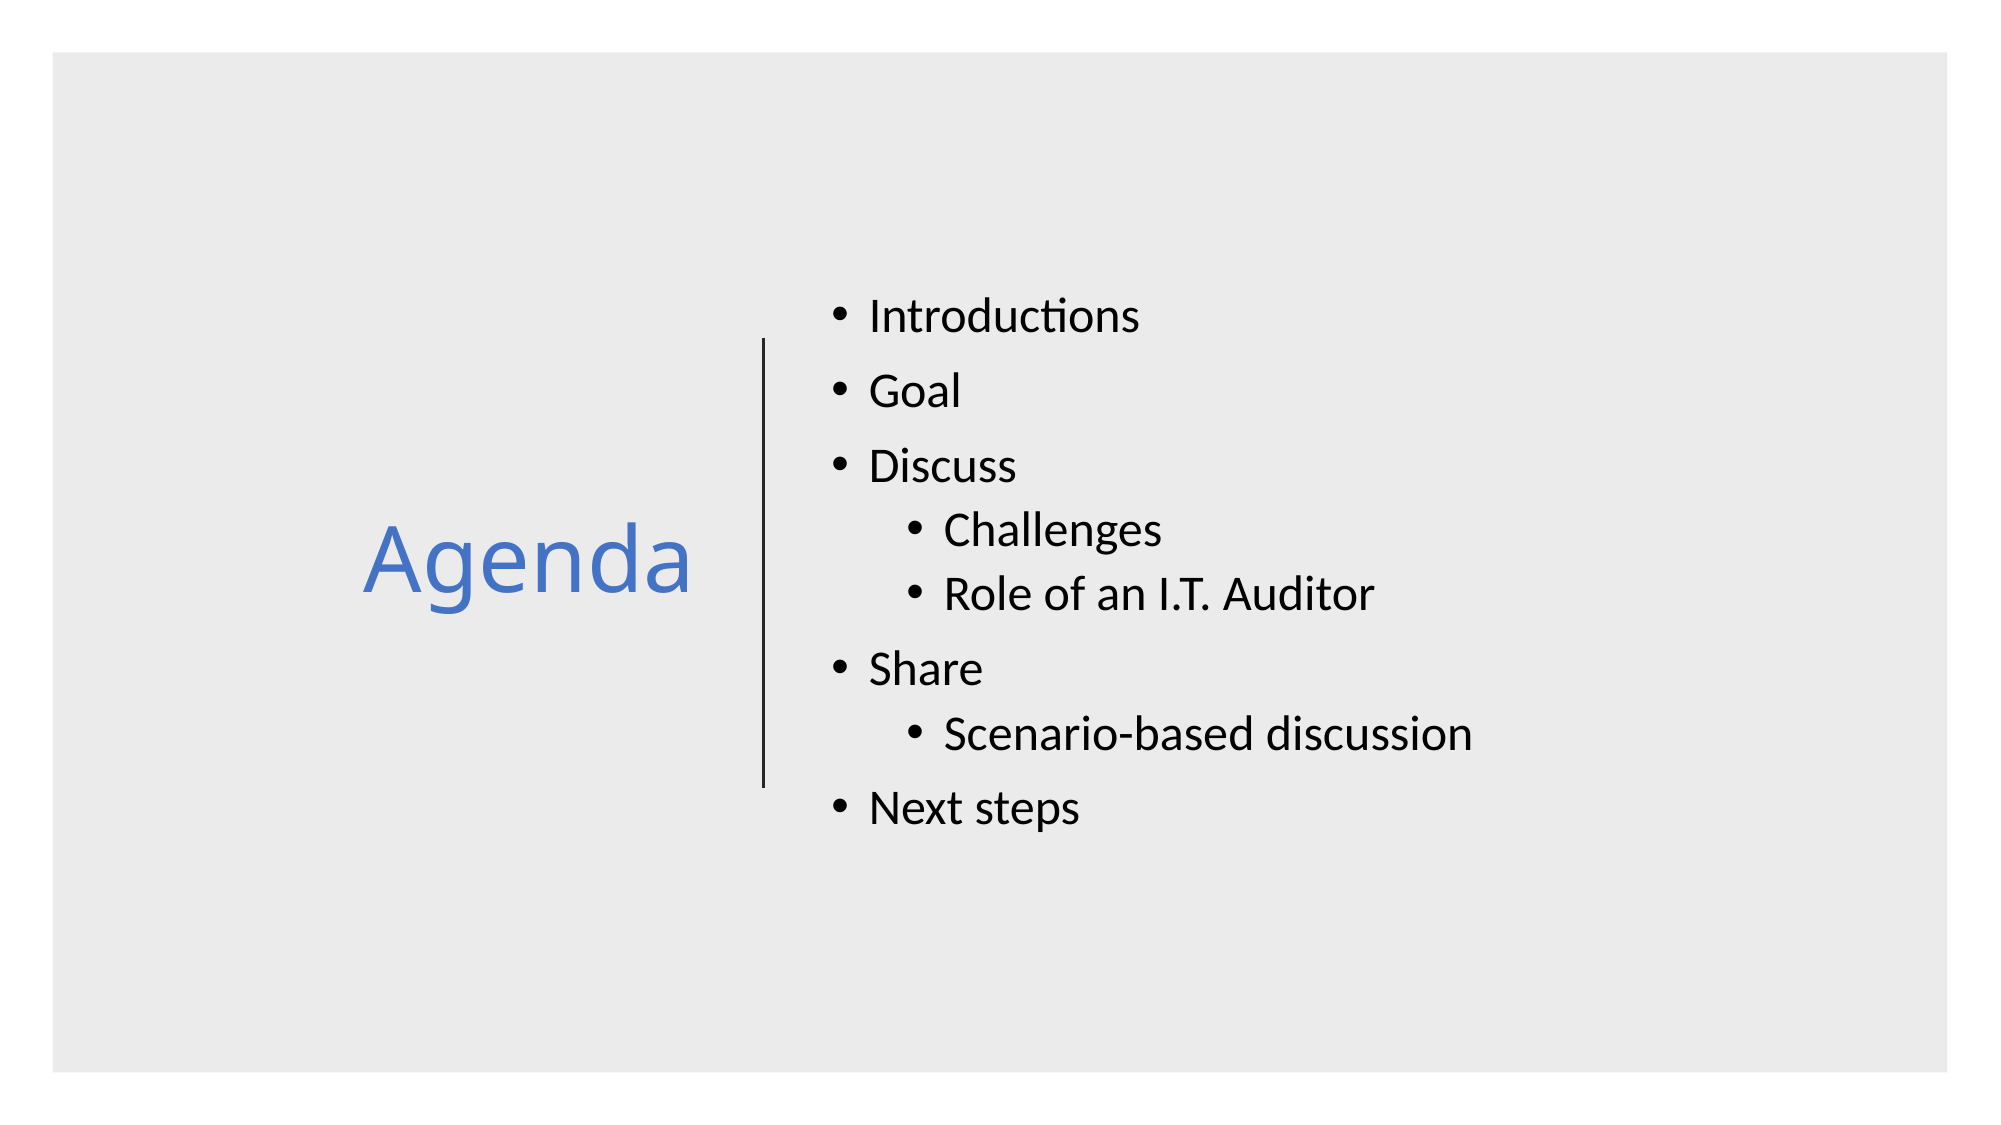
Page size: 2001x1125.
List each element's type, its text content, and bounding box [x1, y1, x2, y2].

text_box [52, 51, 1948, 1073]
list Introductions Goal Discuss Challenges Role of an I.T. Auditor Share Scenario-based discussion Next steps [816, 158, 1863, 967]
title Agenda [137, 158, 711, 967]
